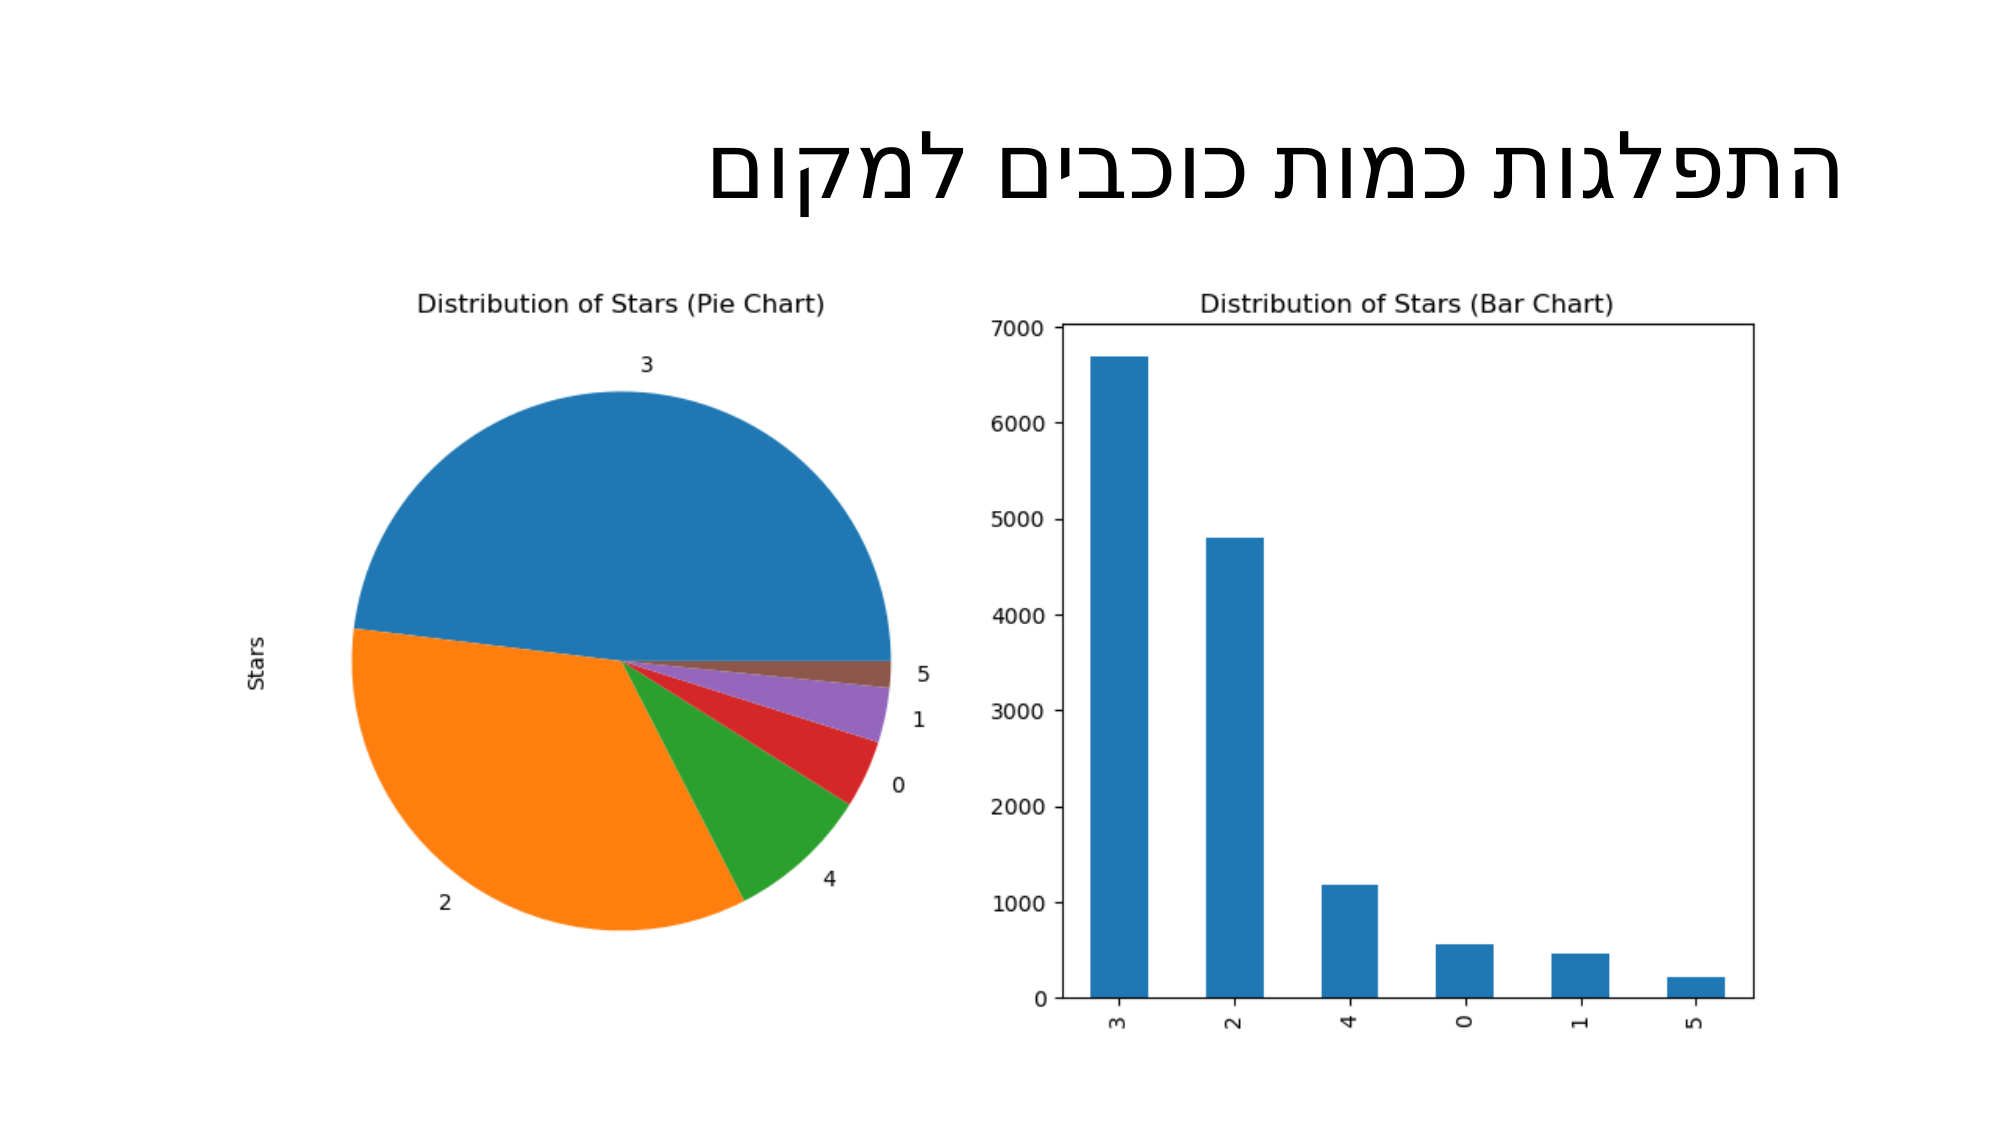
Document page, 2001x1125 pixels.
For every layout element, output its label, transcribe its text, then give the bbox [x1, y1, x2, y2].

title התפלגות כמות כוכבים למקום [137, 59, 1863, 278]
picture [231, 277, 1769, 1043]
